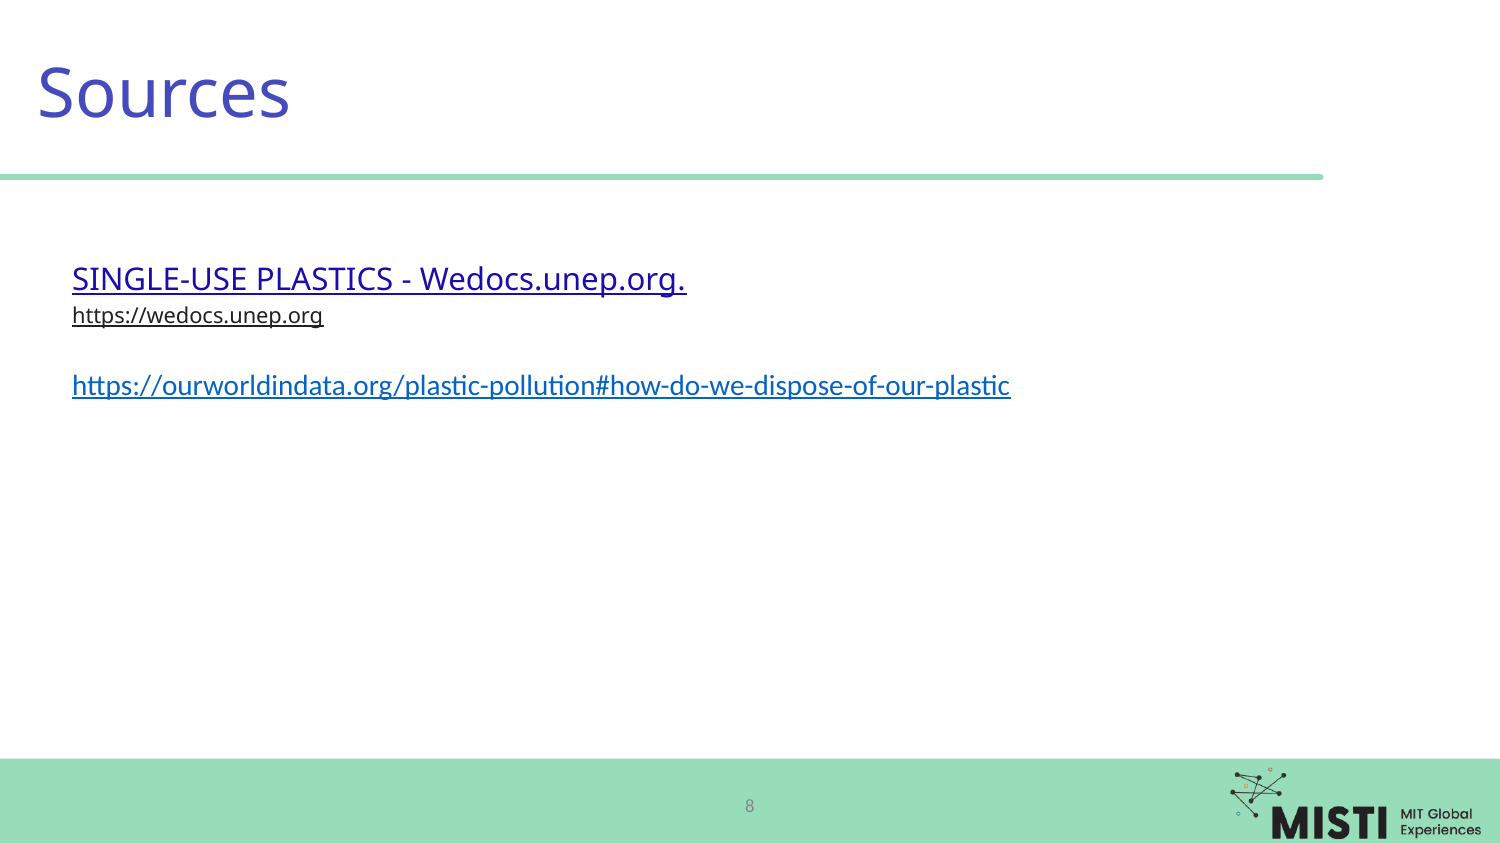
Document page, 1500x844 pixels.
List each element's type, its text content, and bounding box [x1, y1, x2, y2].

slide_number 8 [581, 782, 919, 827]
text_box SINGLE-USE PLASTICS - Wedocs.unep.org. https://wedocs.unep.org https://ourworldindata.org/plastic-pollution#how-do-we-dispose-of-our-plastic [56, 209, 1037, 522]
text_box [0, 758, 1213, 844]
title Sources [26, 14, 1321, 174]
picture [1215, 758, 1500, 844]
